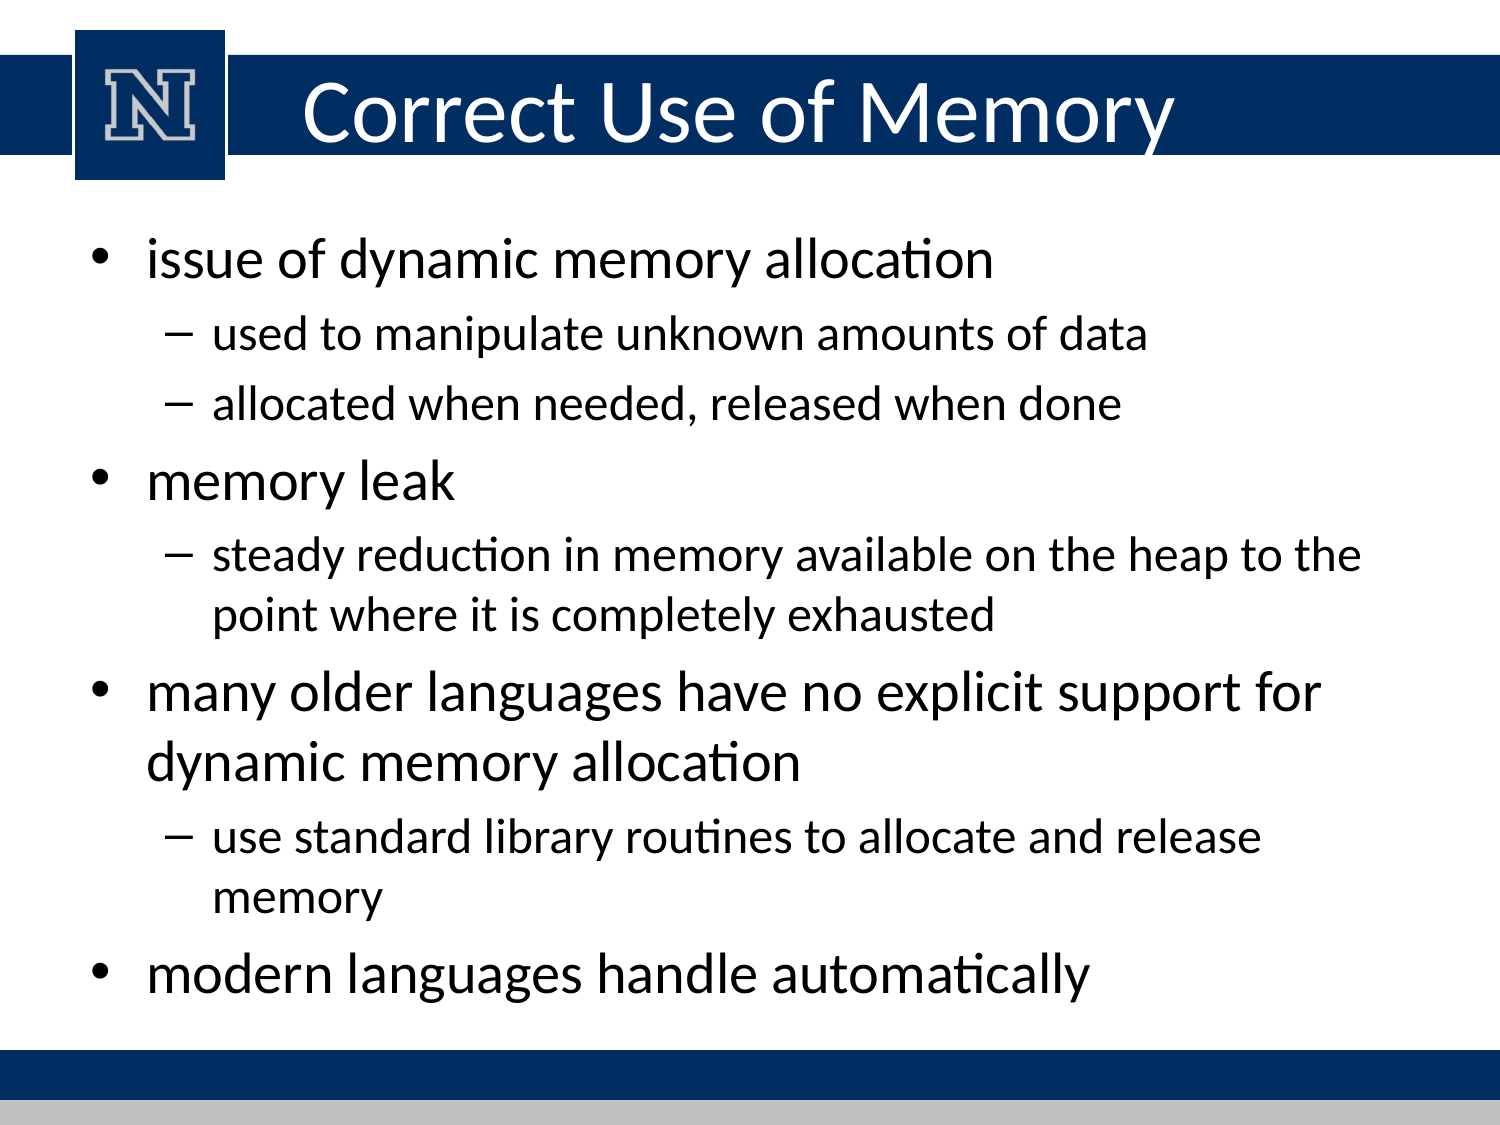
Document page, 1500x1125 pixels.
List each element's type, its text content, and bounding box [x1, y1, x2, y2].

title Correct Use of Memory [287, 12, 1475, 200]
picture [75, 30, 225, 180]
list issue of dynamic memory allocation used to manipulate unknown amounts of data allocated when needed, released when done memory leak steady reduction in memory available on the heap to the point where it is completely exhausted many older languages have no explicit support for dynamic memory allocation use standard library routines to allocate and release memory modern languages handle automatically [75, 212, 1459, 1005]
